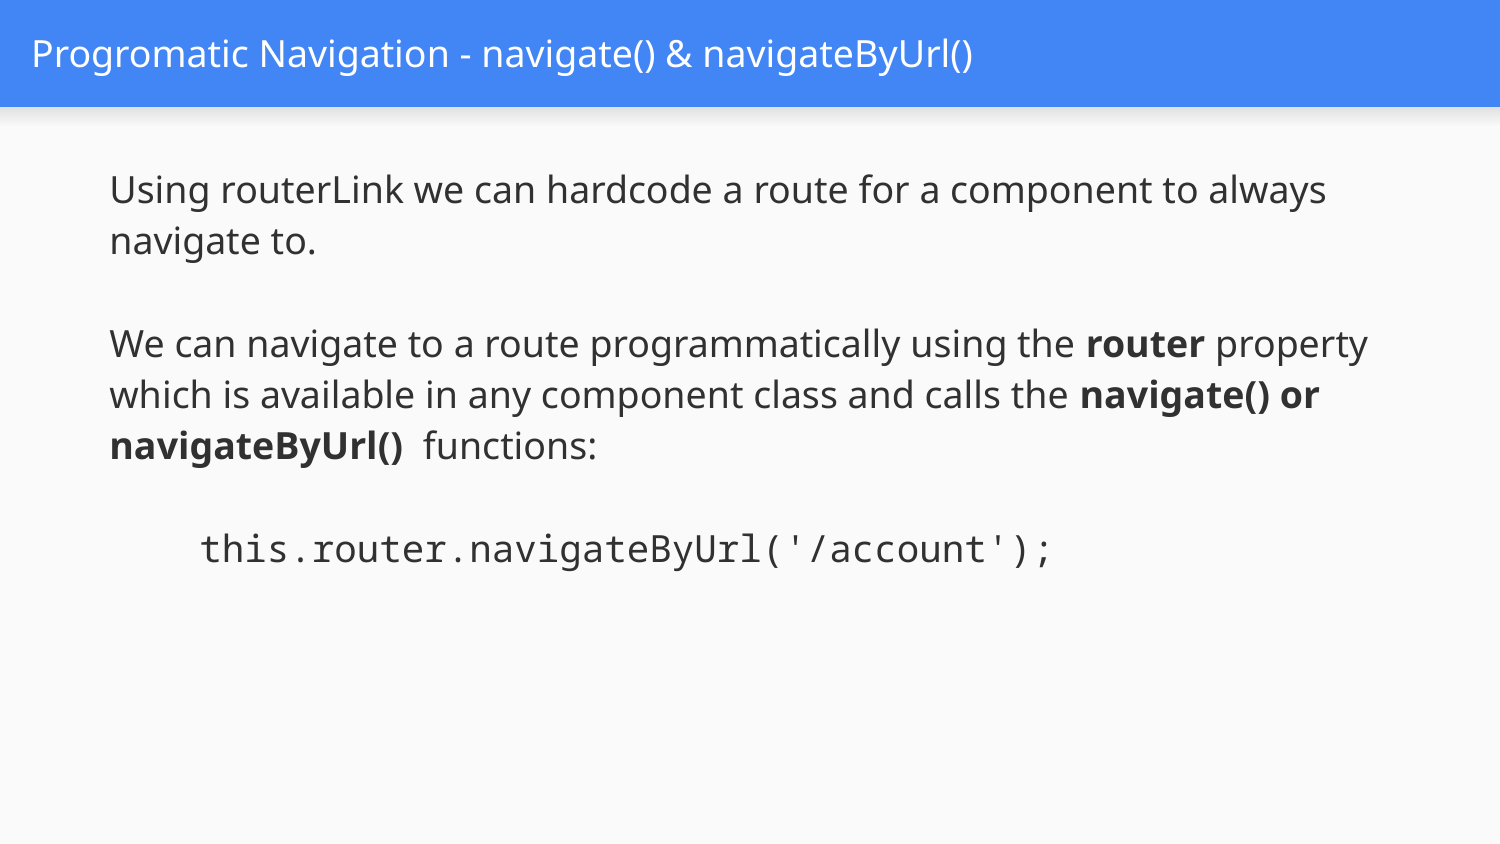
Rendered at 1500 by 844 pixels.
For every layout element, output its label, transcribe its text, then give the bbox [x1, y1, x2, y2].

title Progromatic Navigation - navigate() & navigateByUrl() [16, 2, 1464, 102]
list Using routerLink we can hardcode a route for a component to always navigate to. We can navigate to a route programmatically using the router property which is available in any component class and calls the navigate() or navigateByUrl() functions: this.router.navigateByUrl('/account'); [75, 144, 1425, 825]
